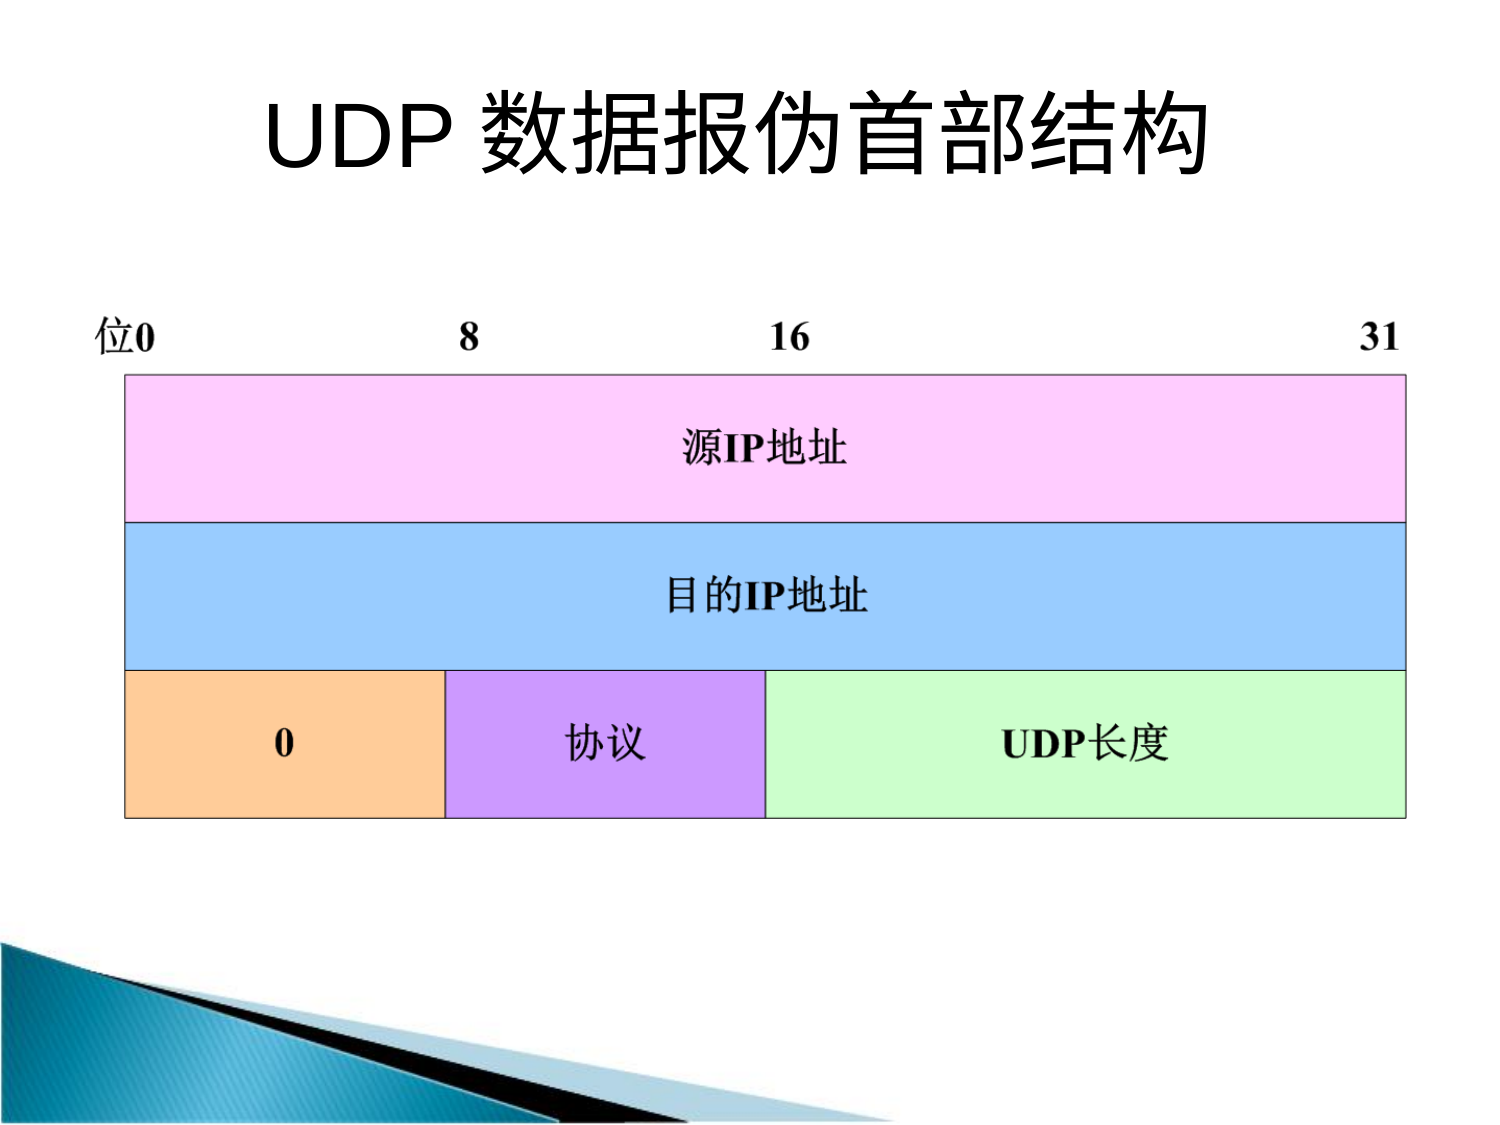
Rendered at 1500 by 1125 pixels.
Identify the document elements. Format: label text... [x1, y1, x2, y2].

picture [93, 305, 1407, 819]
title UDP数据报伪首部结构 [62, 37, 1413, 226]
picture [0, 823, 914, 1125]
